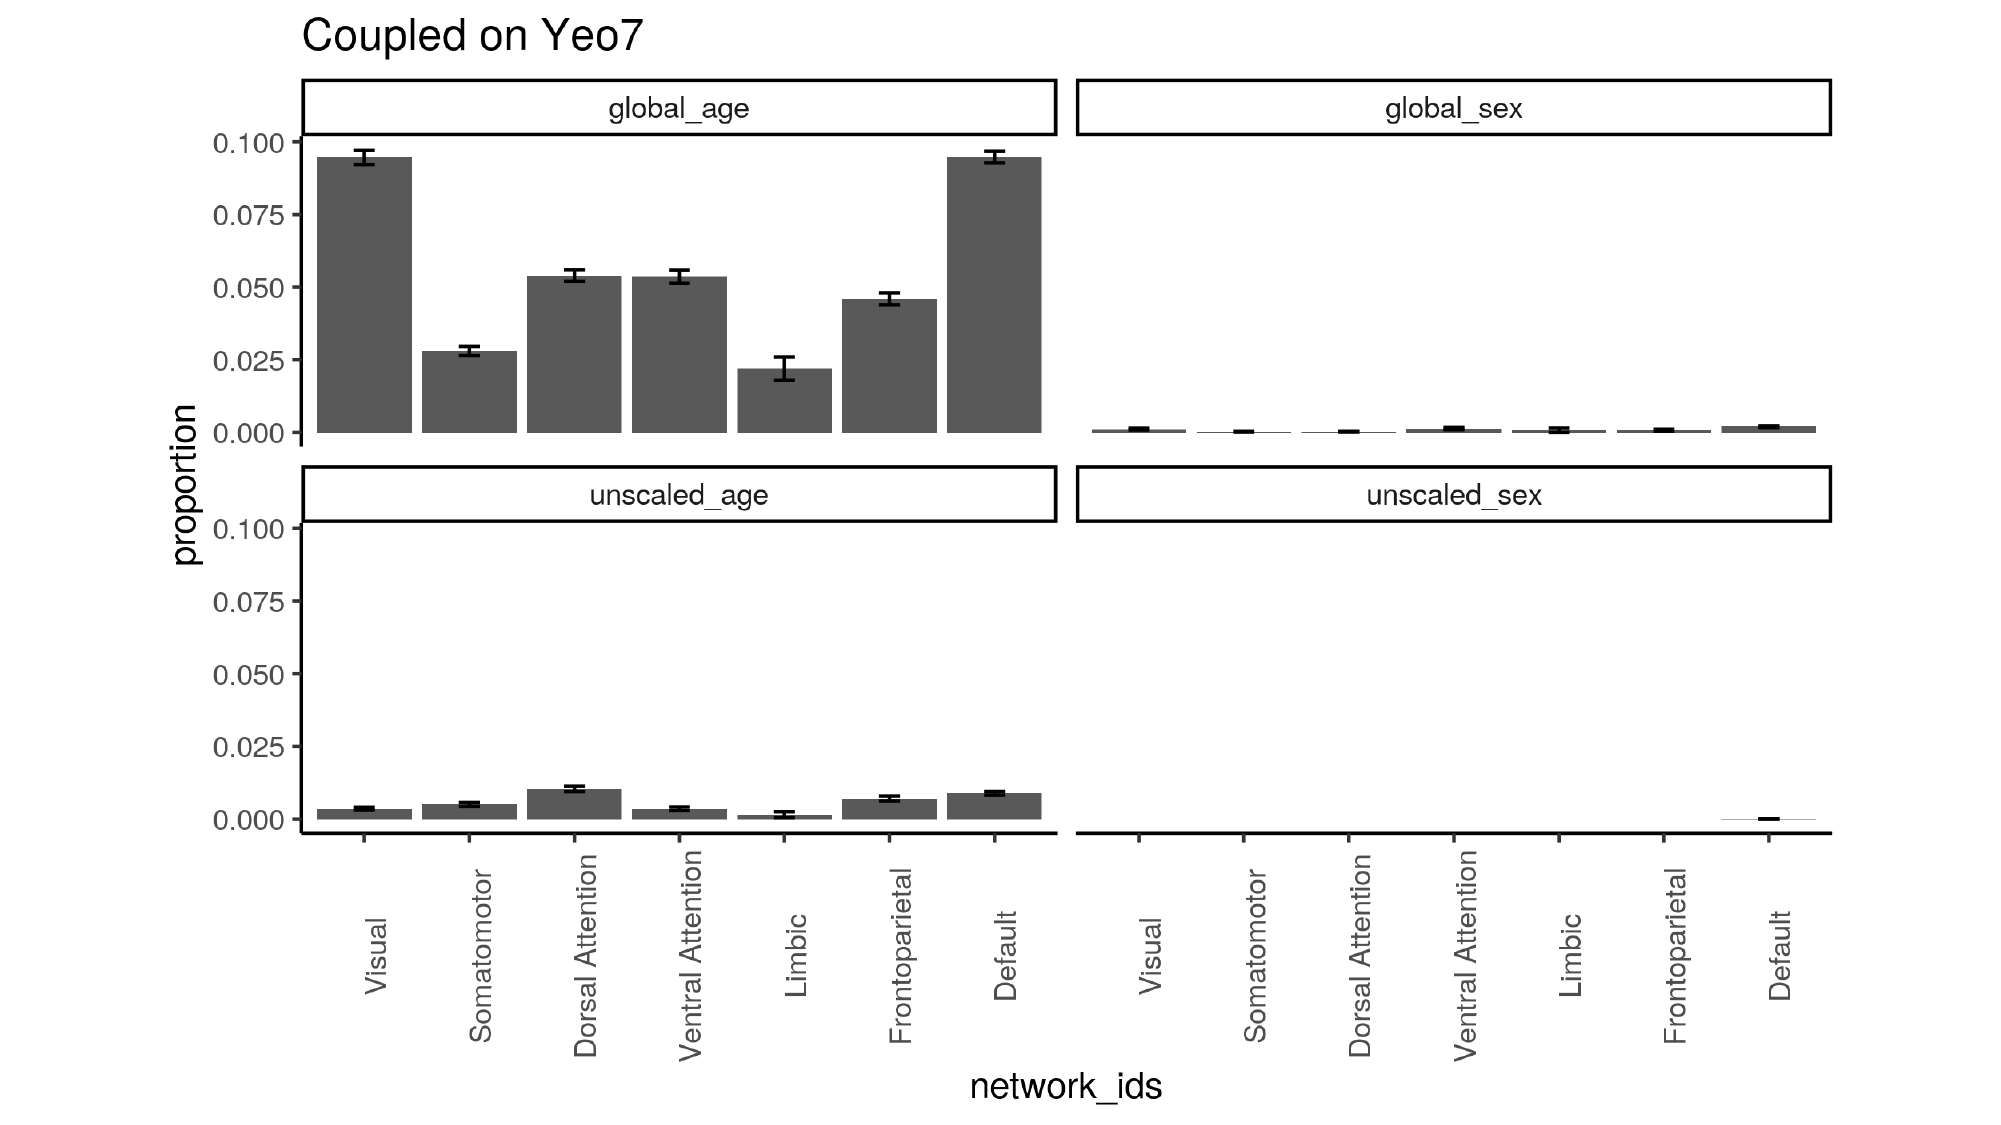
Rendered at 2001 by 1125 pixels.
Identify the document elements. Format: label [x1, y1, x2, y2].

picture [150, 0, 1850, 1125]
